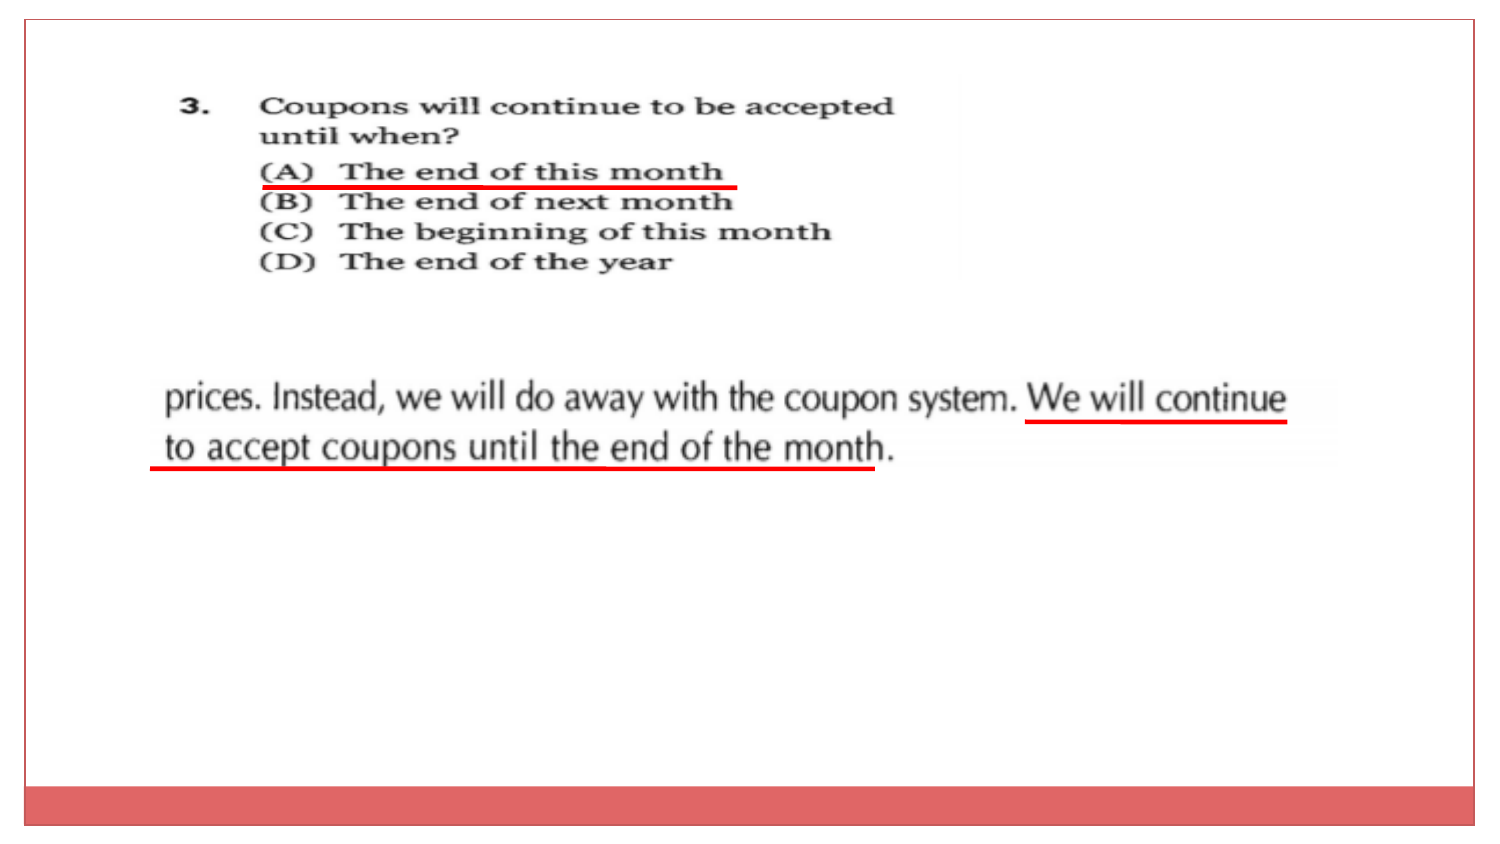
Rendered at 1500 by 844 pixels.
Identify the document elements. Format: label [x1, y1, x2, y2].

picture [162, 74, 1013, 281]
picture [149, 374, 1338, 469]
